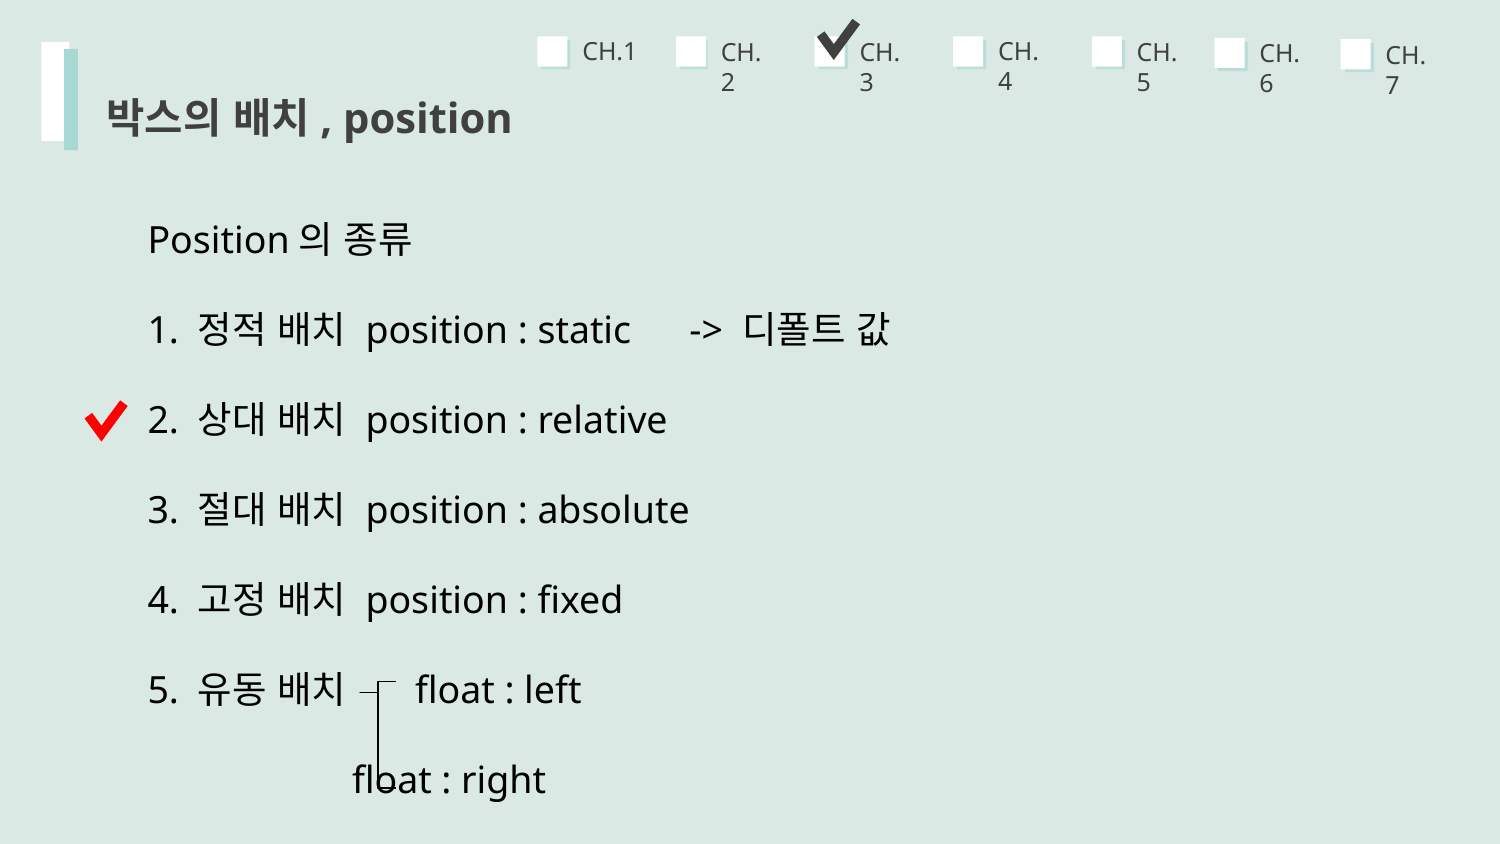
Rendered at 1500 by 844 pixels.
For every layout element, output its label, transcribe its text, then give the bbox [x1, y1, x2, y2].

text_box [359, 681, 396, 789]
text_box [814, 0, 845, 345]
text_box CH.3 [850, 28, 929, 104]
text_box CH.6 [1244, 30, 1329, 106]
text_box [86, 401, 126, 438]
text_box CH.4 [983, 27, 1068, 103]
text_box CH.2 [706, 28, 790, 104]
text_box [40, 41, 79, 151]
text_box Position의 종류 1. 정적 배치 position : static -> 디폴트 값 2. 상대 배치 position : relative 3. 절대 배치 position : absolute 4. 고정 배치 position : fixed 5. 유동 배치 . float : left float : right [132, 209, 906, 809]
text_box [1339, 37, 1370, 71]
text_box CH.1 [567, 27, 656, 73]
text_box CH.7 [1370, 32, 1455, 107]
text_box 박스의 배치, position [91, 84, 528, 150]
text_box CH.5 [1121, 28, 1206, 104]
text_box [850, 20, 858, 34]
text_box [1212, 36, 1244, 70]
